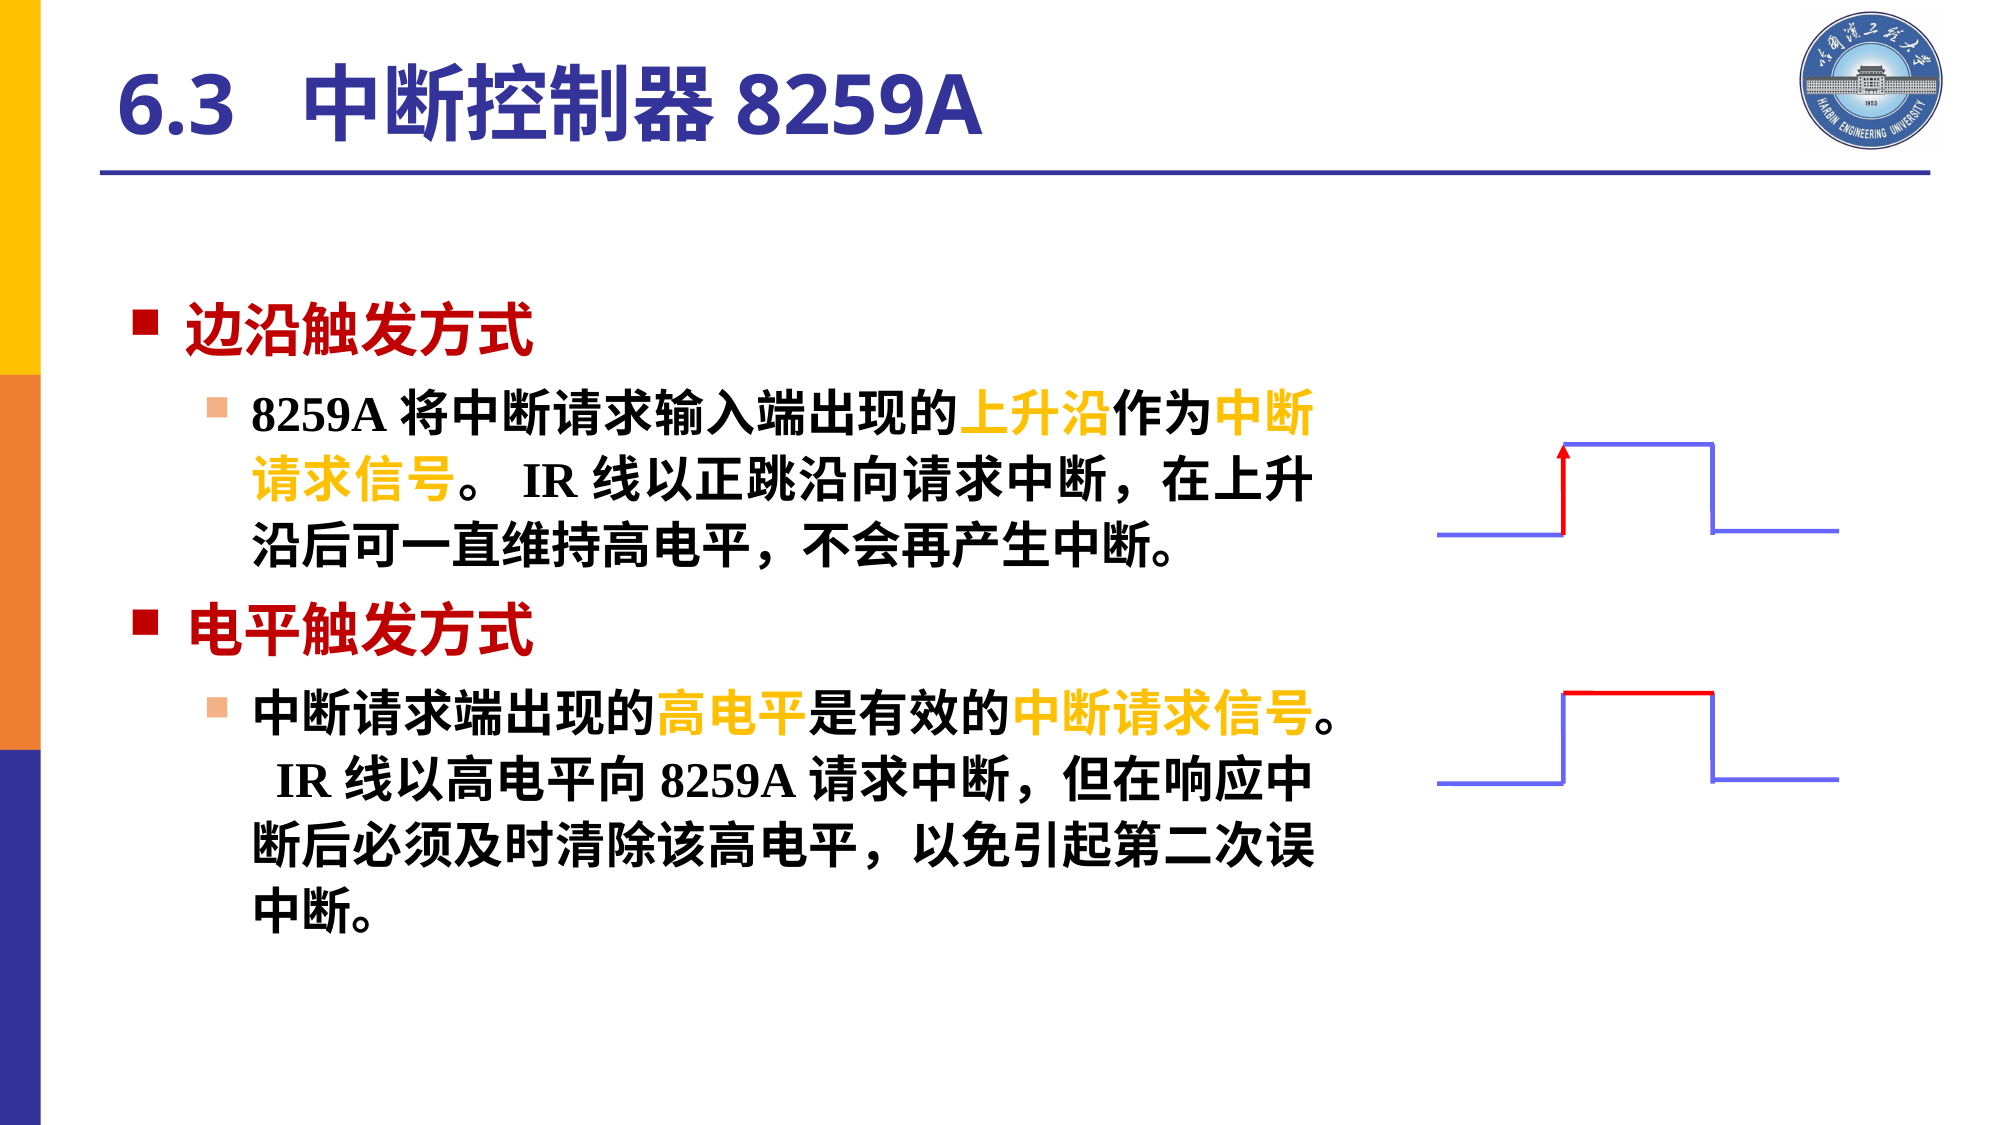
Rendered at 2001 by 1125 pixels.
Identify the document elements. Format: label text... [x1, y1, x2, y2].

text_box 边沿触发方式 8259A将中断请求输入端出现的上升沿作为中断请求信号。IR线以正跳沿向请求中断，在上升沿后可一直维持高电平，不会再产生中断。 电平触发方式 中断请求端出现的高电平是有效的中断请求信号。 IR线以高电平向8259A请求中断，但在响应中断后必须及时清除该高电平，以免引起第二次误中断。 [114, 278, 1330, 1067]
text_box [1437, 444, 1840, 784]
picture [1538, 9, 1979, 165]
title 6.3 中断控制器8259A [102, 42, 1590, 173]
